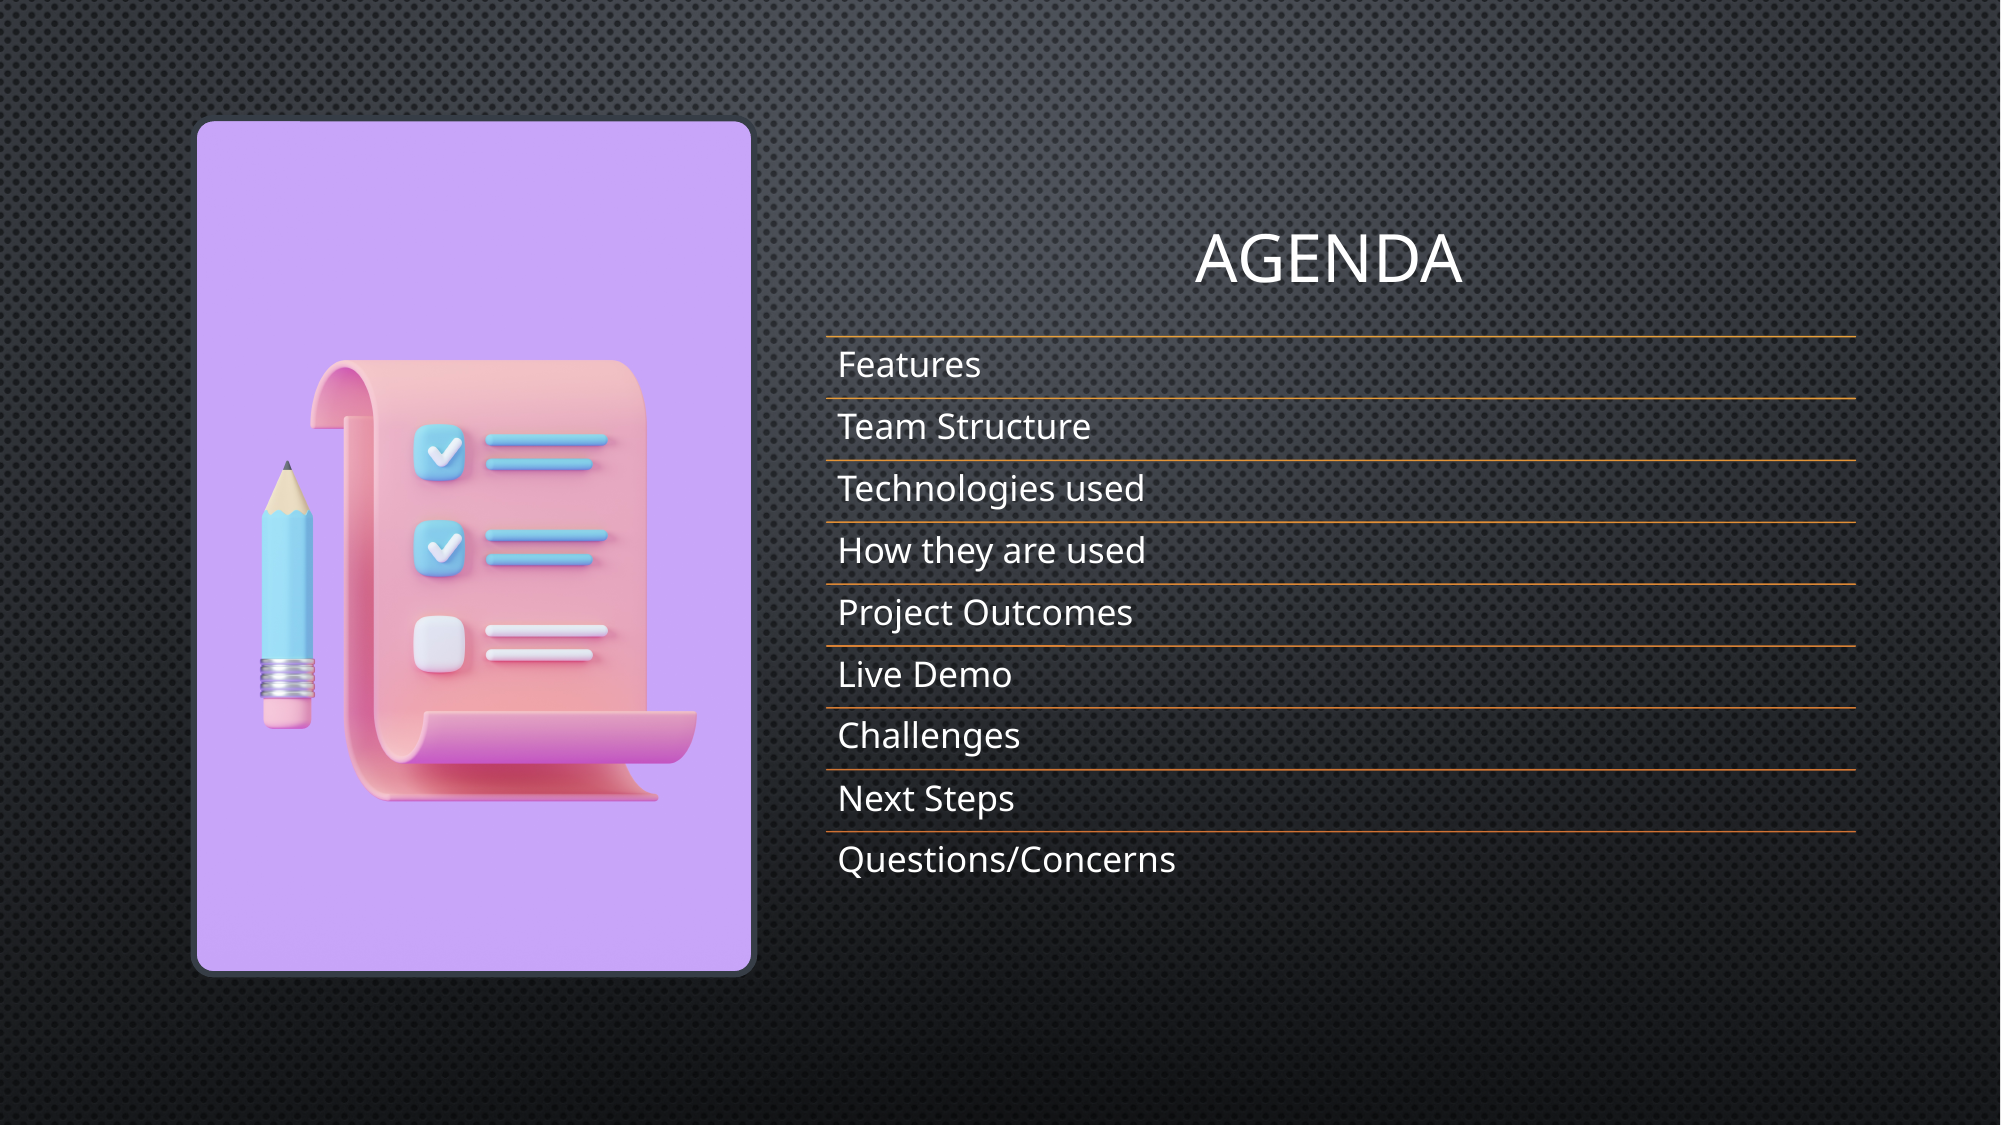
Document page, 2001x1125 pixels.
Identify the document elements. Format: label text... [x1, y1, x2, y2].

title Agenda [826, 99, 1833, 335]
picture [193, 117, 755, 975]
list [826, 336, 1856, 894]
